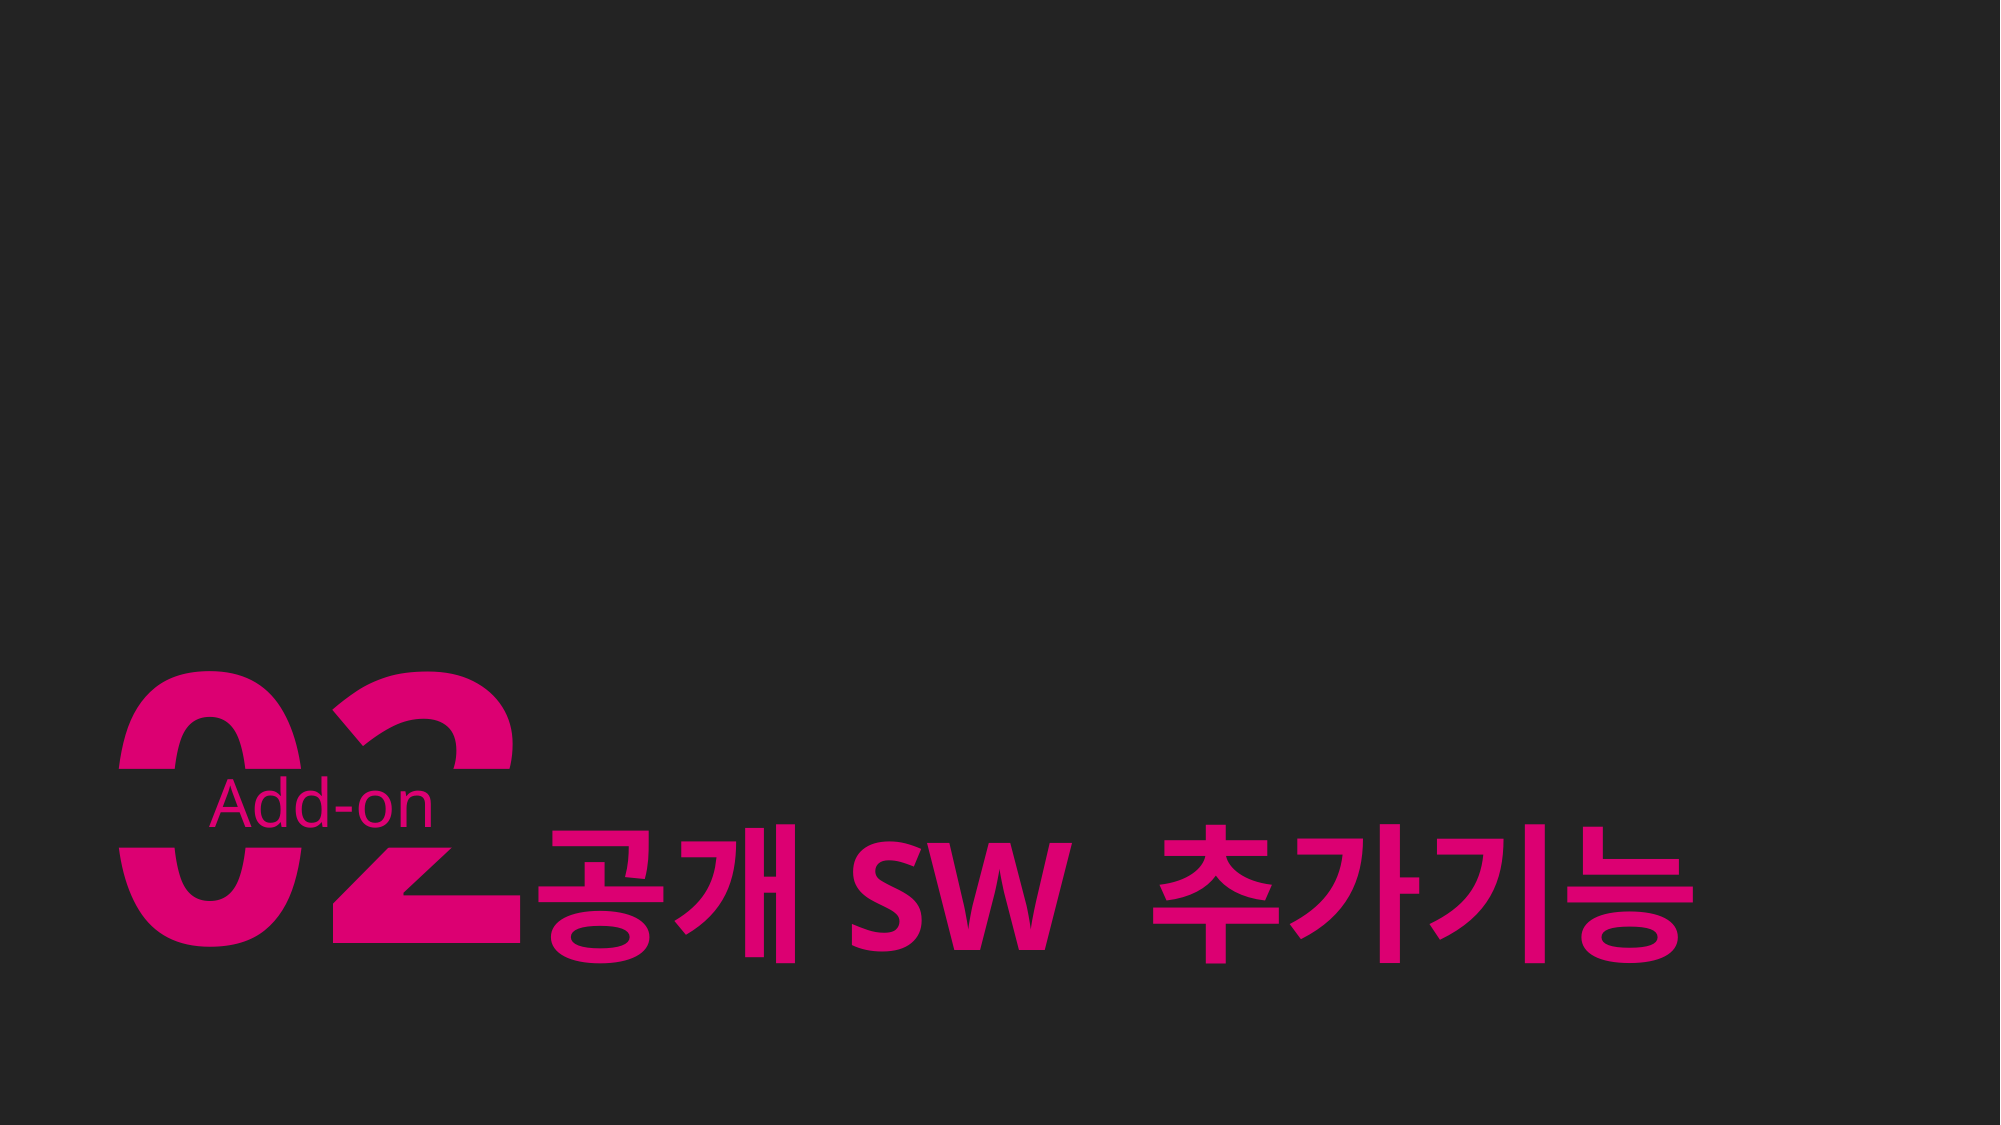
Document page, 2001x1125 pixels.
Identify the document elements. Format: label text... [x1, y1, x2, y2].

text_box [88, 560, 580, 1031]
text_box 공개SW 추가기능 [580, 792, 1894, 988]
